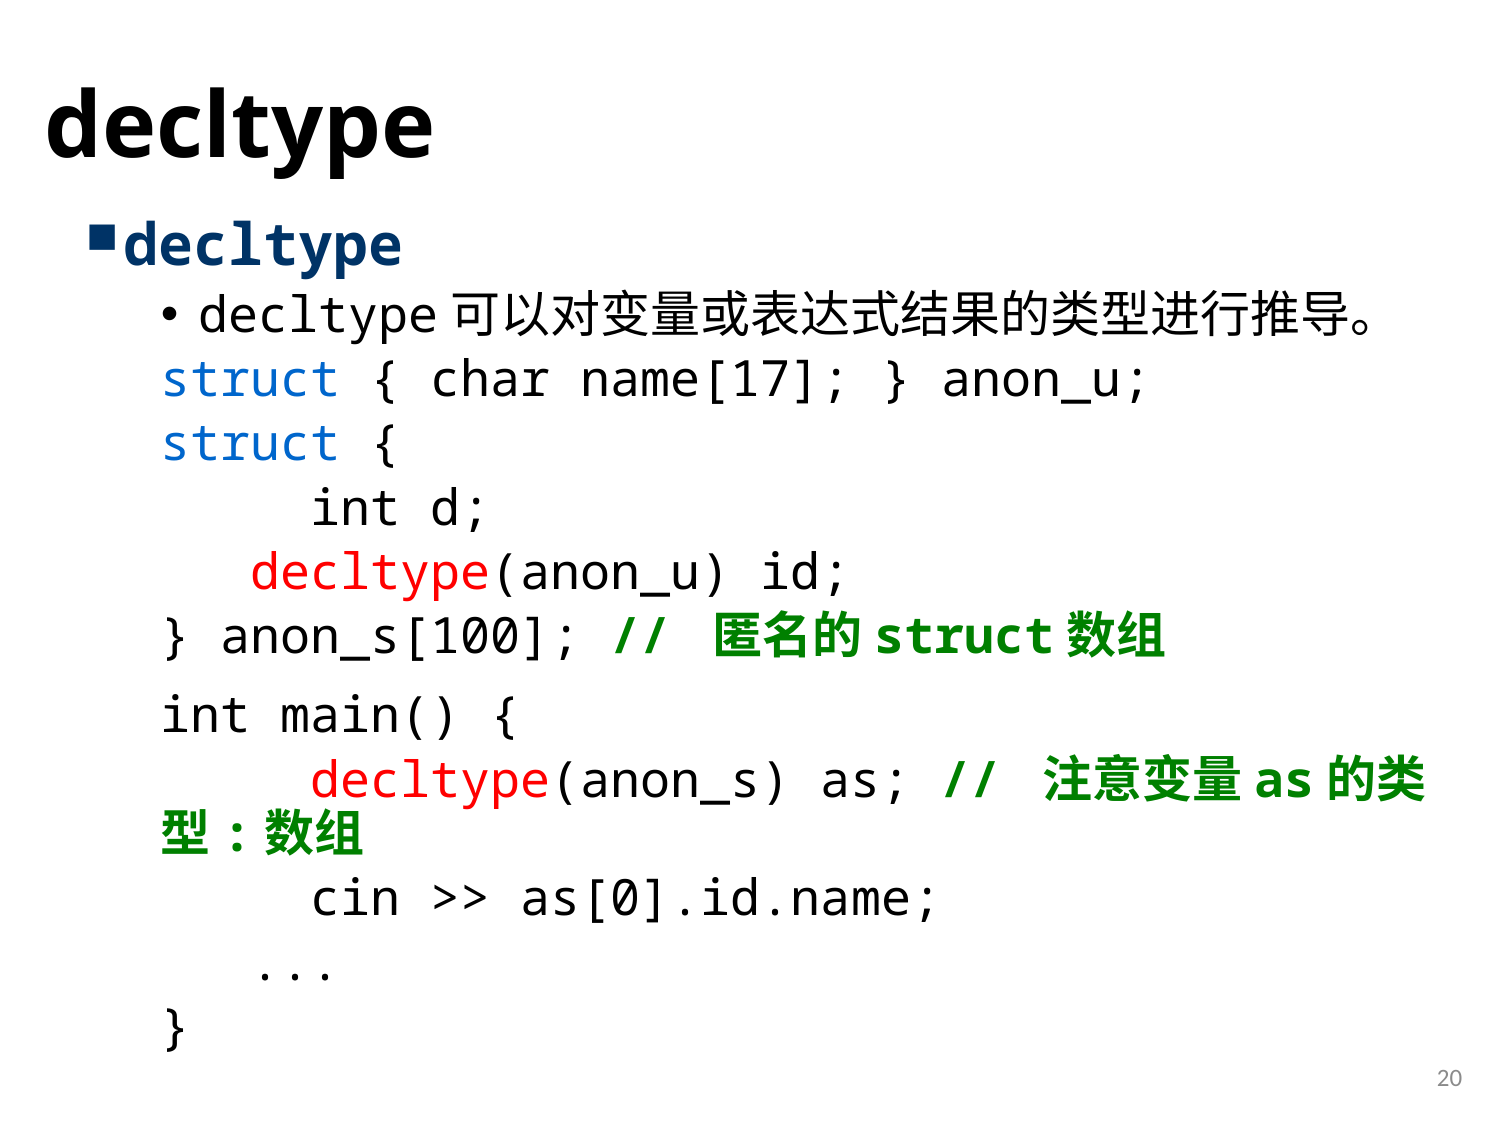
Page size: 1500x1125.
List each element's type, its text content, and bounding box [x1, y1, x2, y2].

list decltype decltype可以对变量或表达式结果的类型进行推导。 struct { char name[17]; } anon_u; struct { int d; decltype(anon_u) id; } anon_s[100]; // 匿名的struct数组 int main() { decltype(anon_s) as; // 注意变量as的类型:数组 cin >> as[0].id.name; ... } [70, 208, 1471, 1106]
title decltype [29, 19, 1324, 237]
slide_number 20 [1139, 1046, 1478, 1107]
